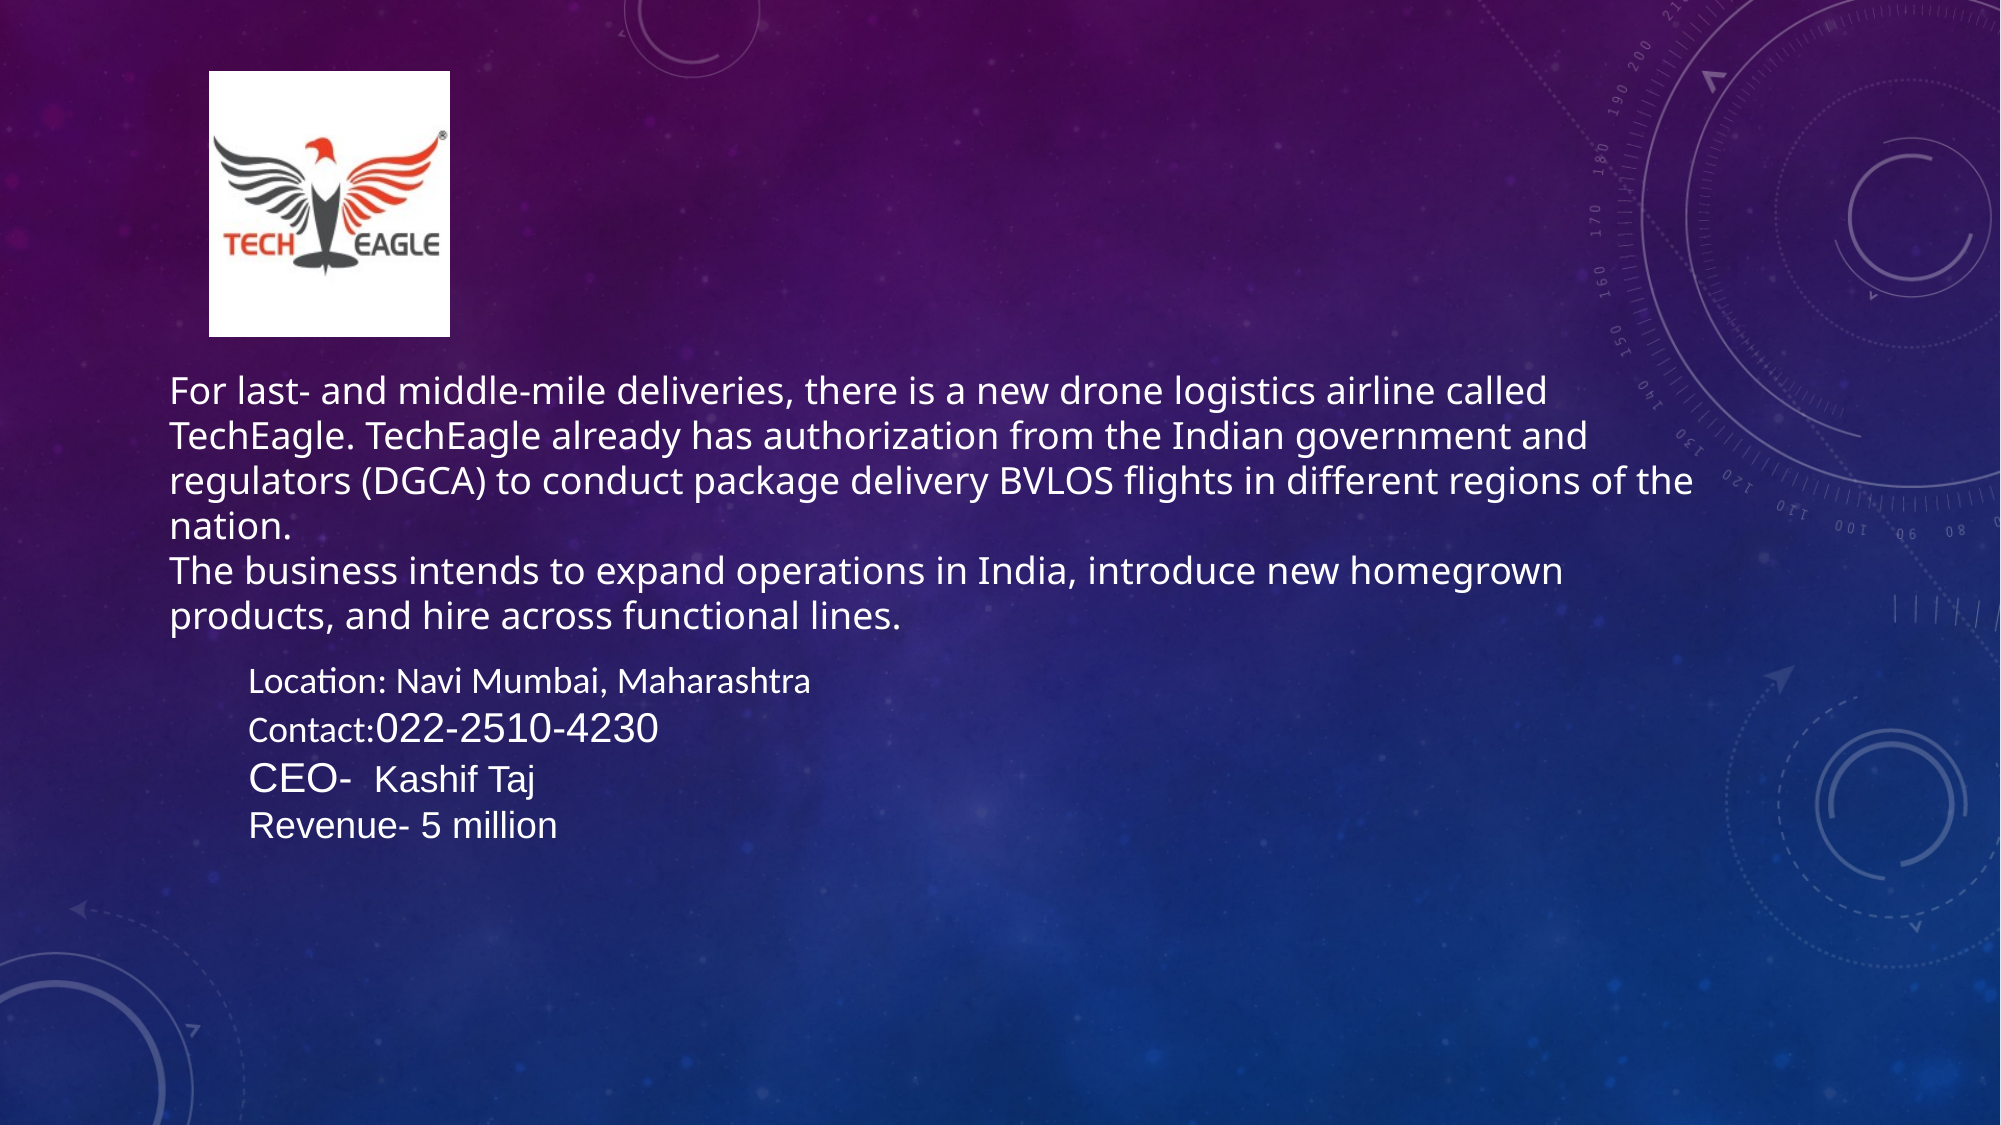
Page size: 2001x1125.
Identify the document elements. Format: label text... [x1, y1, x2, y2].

picture [0, 0, 2001, 1125]
text_box For last- and middle-mile deliveries, there is a new drone logistics airline called TechEagle. TechEagle already has authorization from the Indian government and regulators (DGCA) to conduct package delivery BVLOS flights in different regions of the nation. The business intends to expand operations in India, introduce new homegrown products, and hire across functional lines. [154, 359, 1748, 690]
text_box Location: Navi Mumbai, Maharashtra Contact:022-2510-4230 CEO- Kashif Taj Revenue- 5 million [233, 648, 1208, 944]
